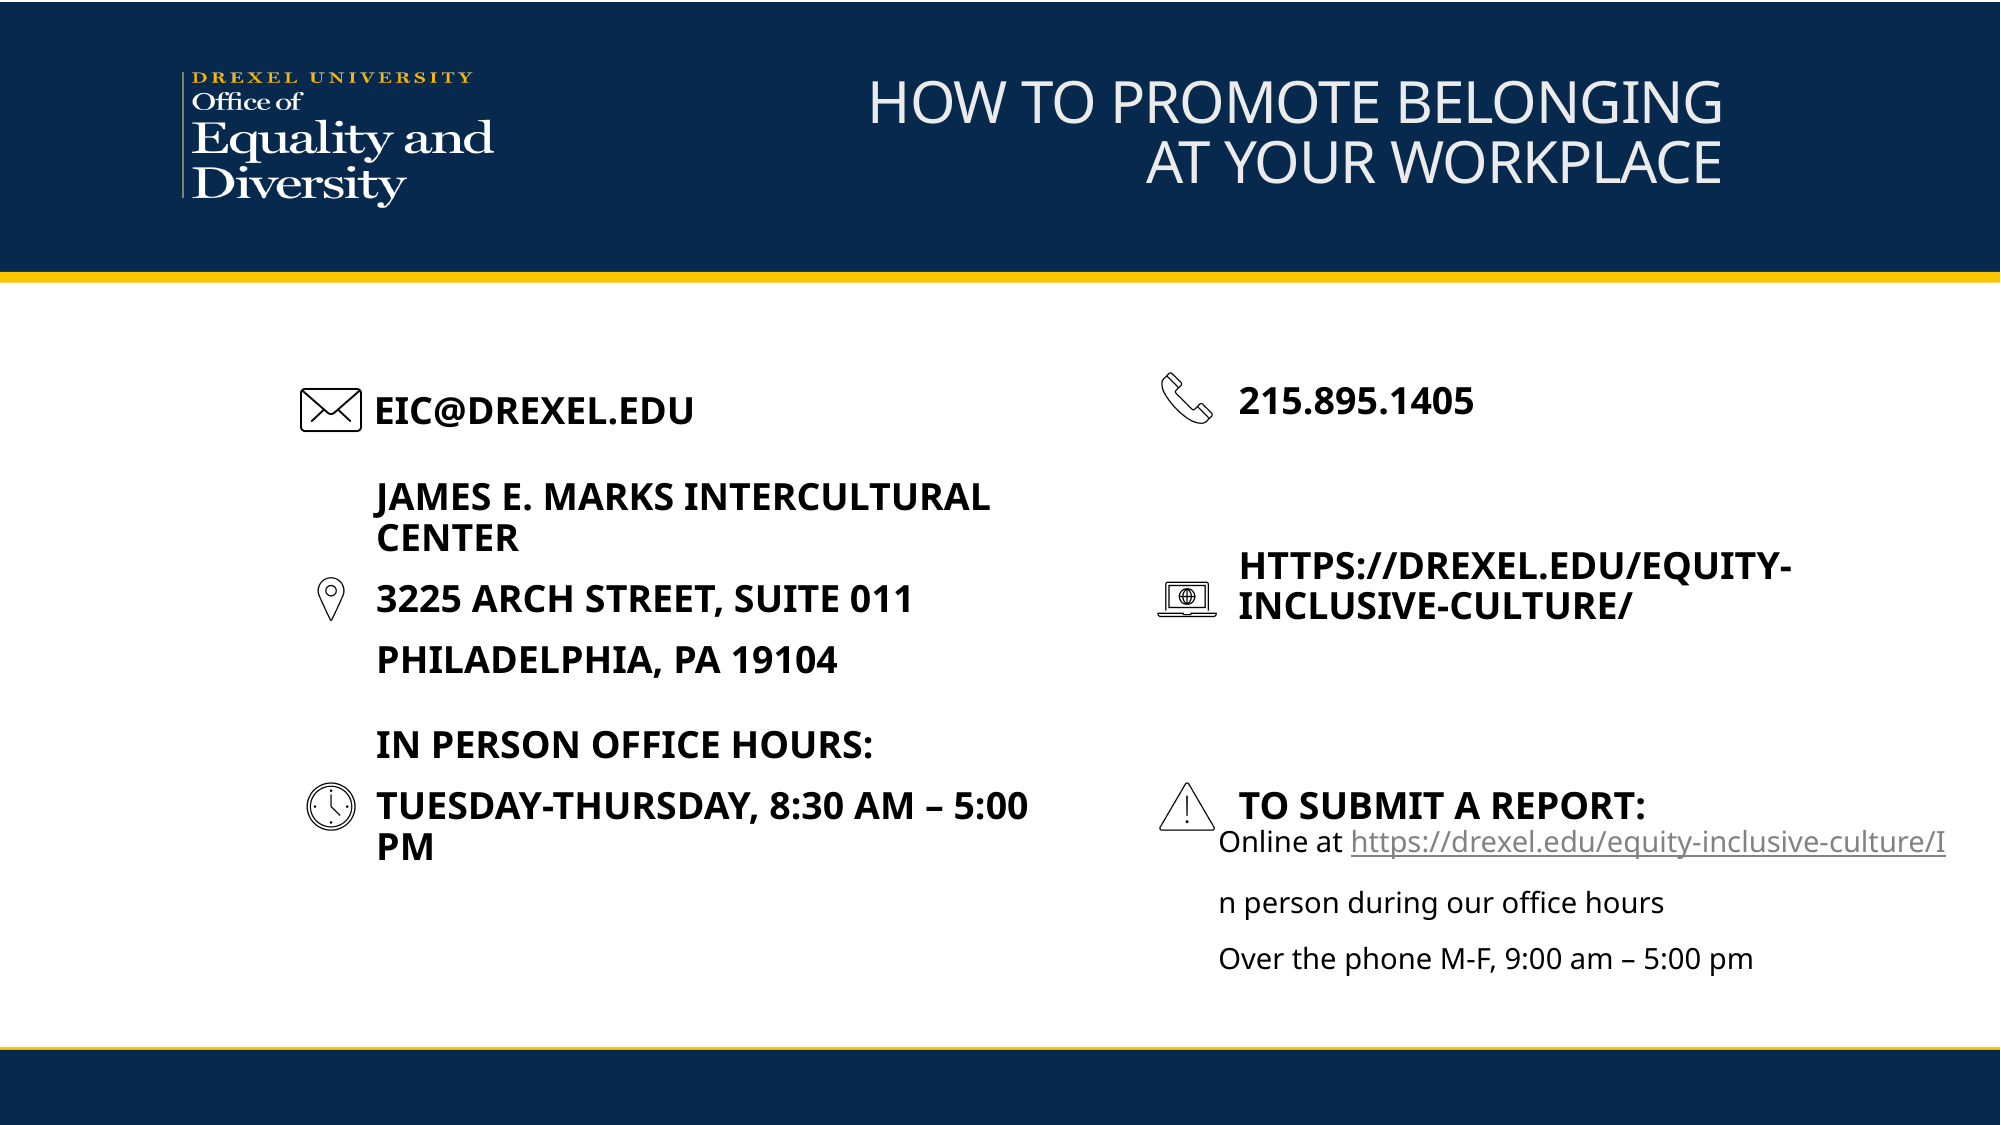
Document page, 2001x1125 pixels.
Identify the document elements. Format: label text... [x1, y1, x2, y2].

picture [180, 71, 495, 208]
text_box https://drexel.edu/equity-inclusive-culture/ [1238, 575, 1894, 636]
picture [300, 775, 362, 838]
text_box To submit a report: [1238, 775, 1894, 836]
text_box Online at https://drexel.edu/equity-inclusive-culture/I n person during our office hours Over the phone M-F, 9:00 am – 5:00 pm [1218, 816, 1963, 1001]
picture [300, 379, 362, 441]
picture [1156, 775, 1219, 838]
text_box 215.895.1405 [1238, 369, 1894, 430]
picture [1156, 367, 1219, 429]
text_box James e. marks intercultural center 3225 Arch Street, Suite 011 Philadelphia, Pa 19104 [376, 629, 1066, 690]
title HOW TO PROMOTE BELONGING AT YOUR WORKPLACE [820, 5, 1739, 266]
picture [1156, 568, 1219, 630]
text_box In person office hours: Tuesday-Thursday, 8:30 am – 5:00 pm [376, 816, 1066, 876]
text_box EIC@drexel.edu [373, 380, 1030, 440]
picture [300, 568, 362, 630]
